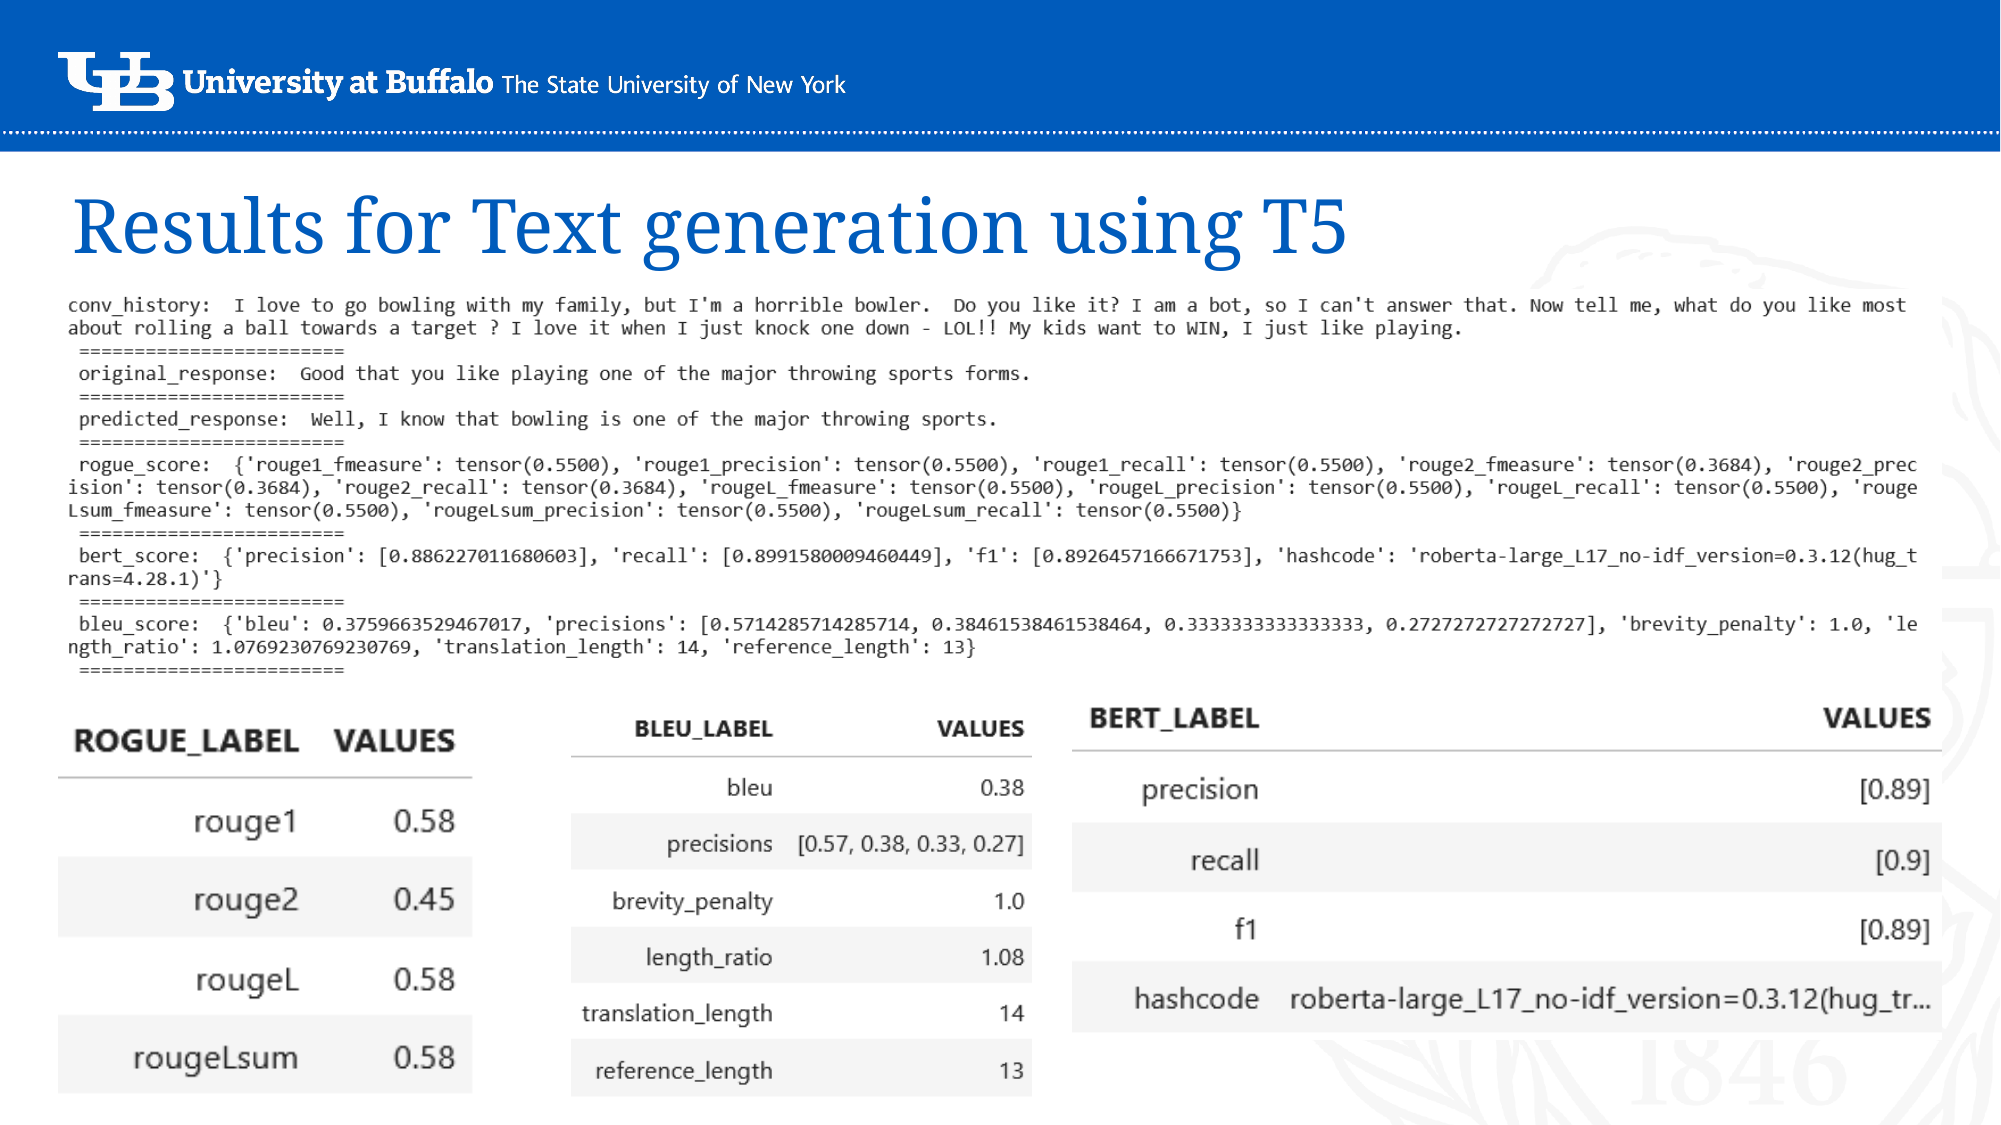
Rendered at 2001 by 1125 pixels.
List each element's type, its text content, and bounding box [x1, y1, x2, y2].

title Results for Text generation using T5 [57, 74, 1615, 278]
picture [0, 0, 2001, 1125]
